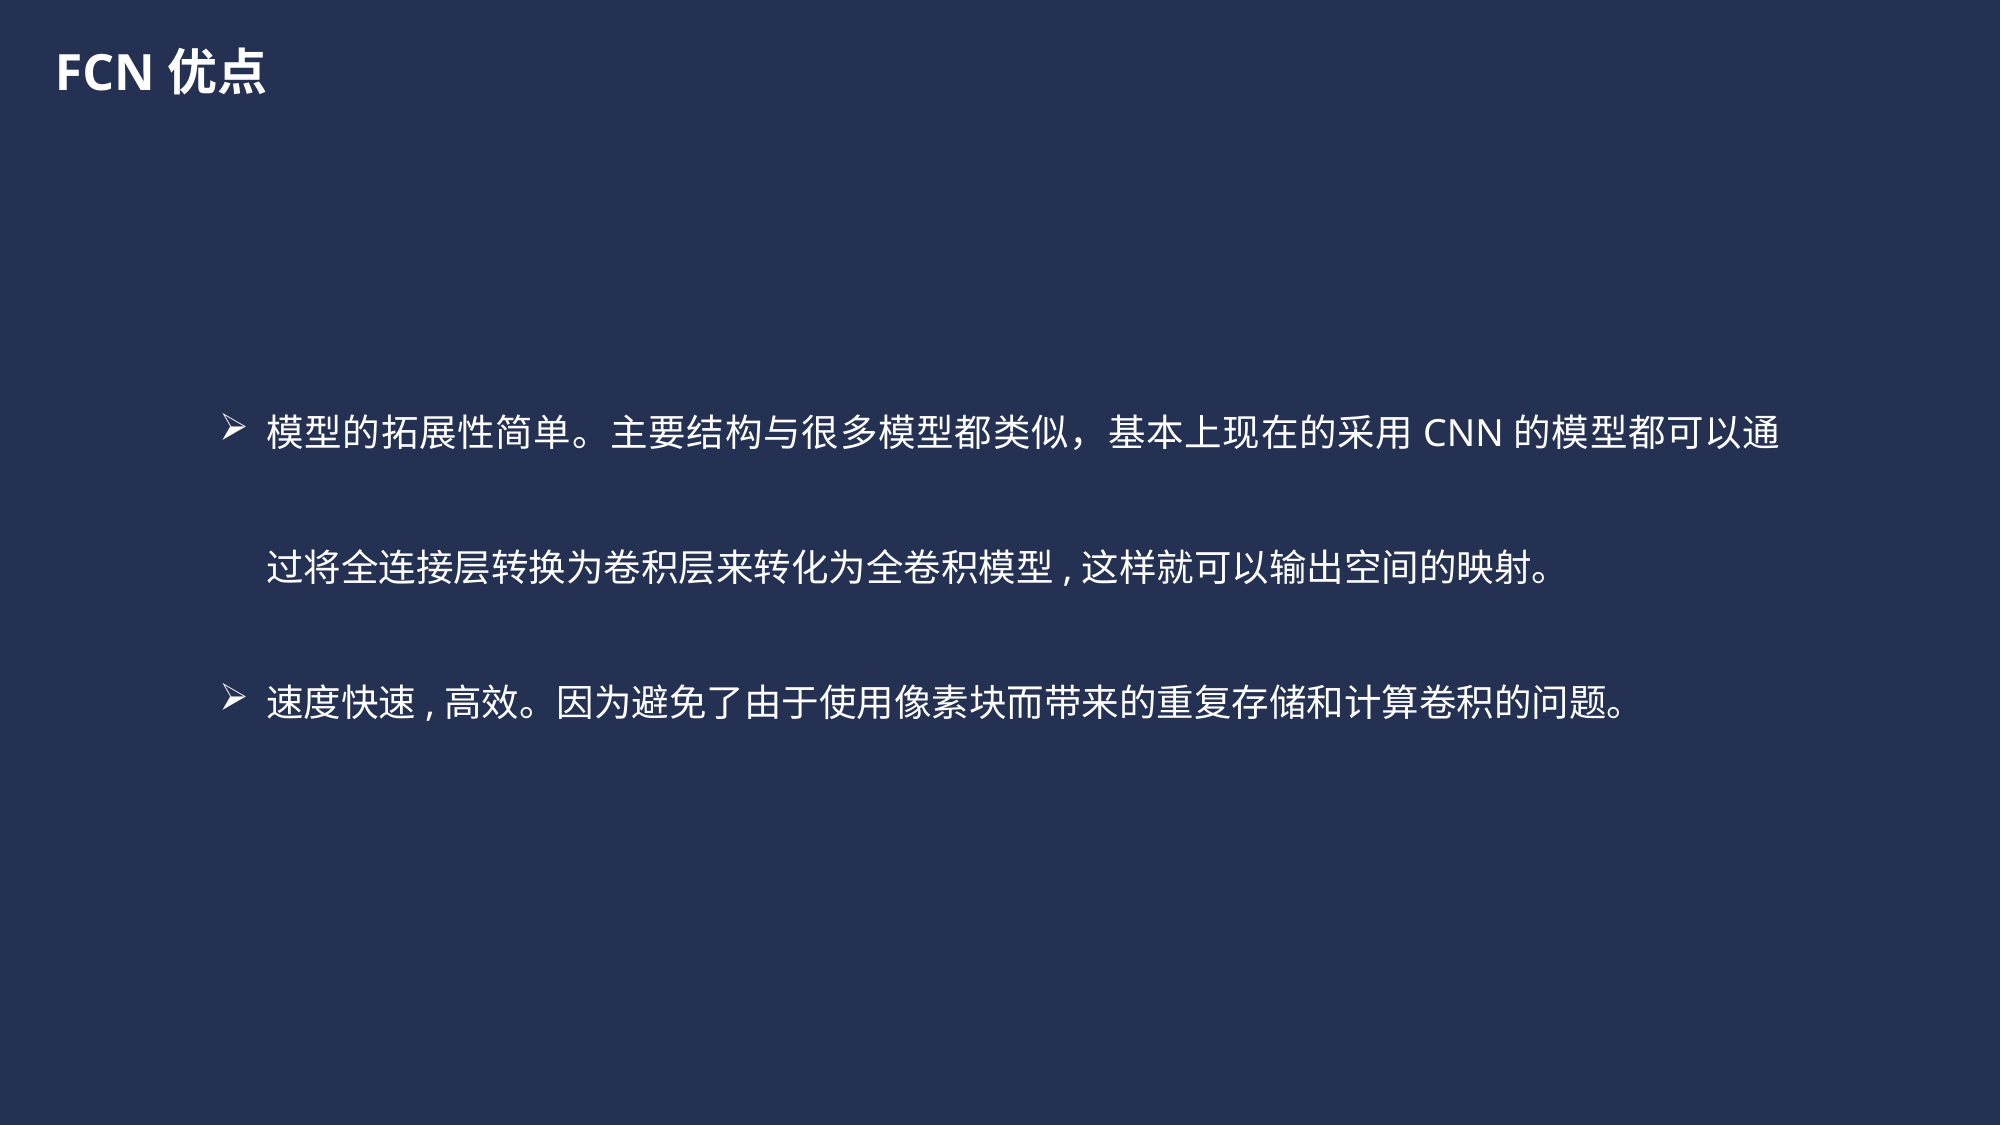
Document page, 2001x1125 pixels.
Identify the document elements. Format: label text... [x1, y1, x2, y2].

text_box 模型的拓展性简单。主要结构与很多模型都类似，基本上现在的采用CNN的模型都可以通过将全连接层转换为卷积层来转化为全卷积模型,这样就可以输出空间的映射。 速度快速,高效。因为避免了由于使用像素块而带来的重复存储和计算卷积的问题。 [204, 311, 1796, 732]
text_box FCN优点 [40, 33, 854, 108]
